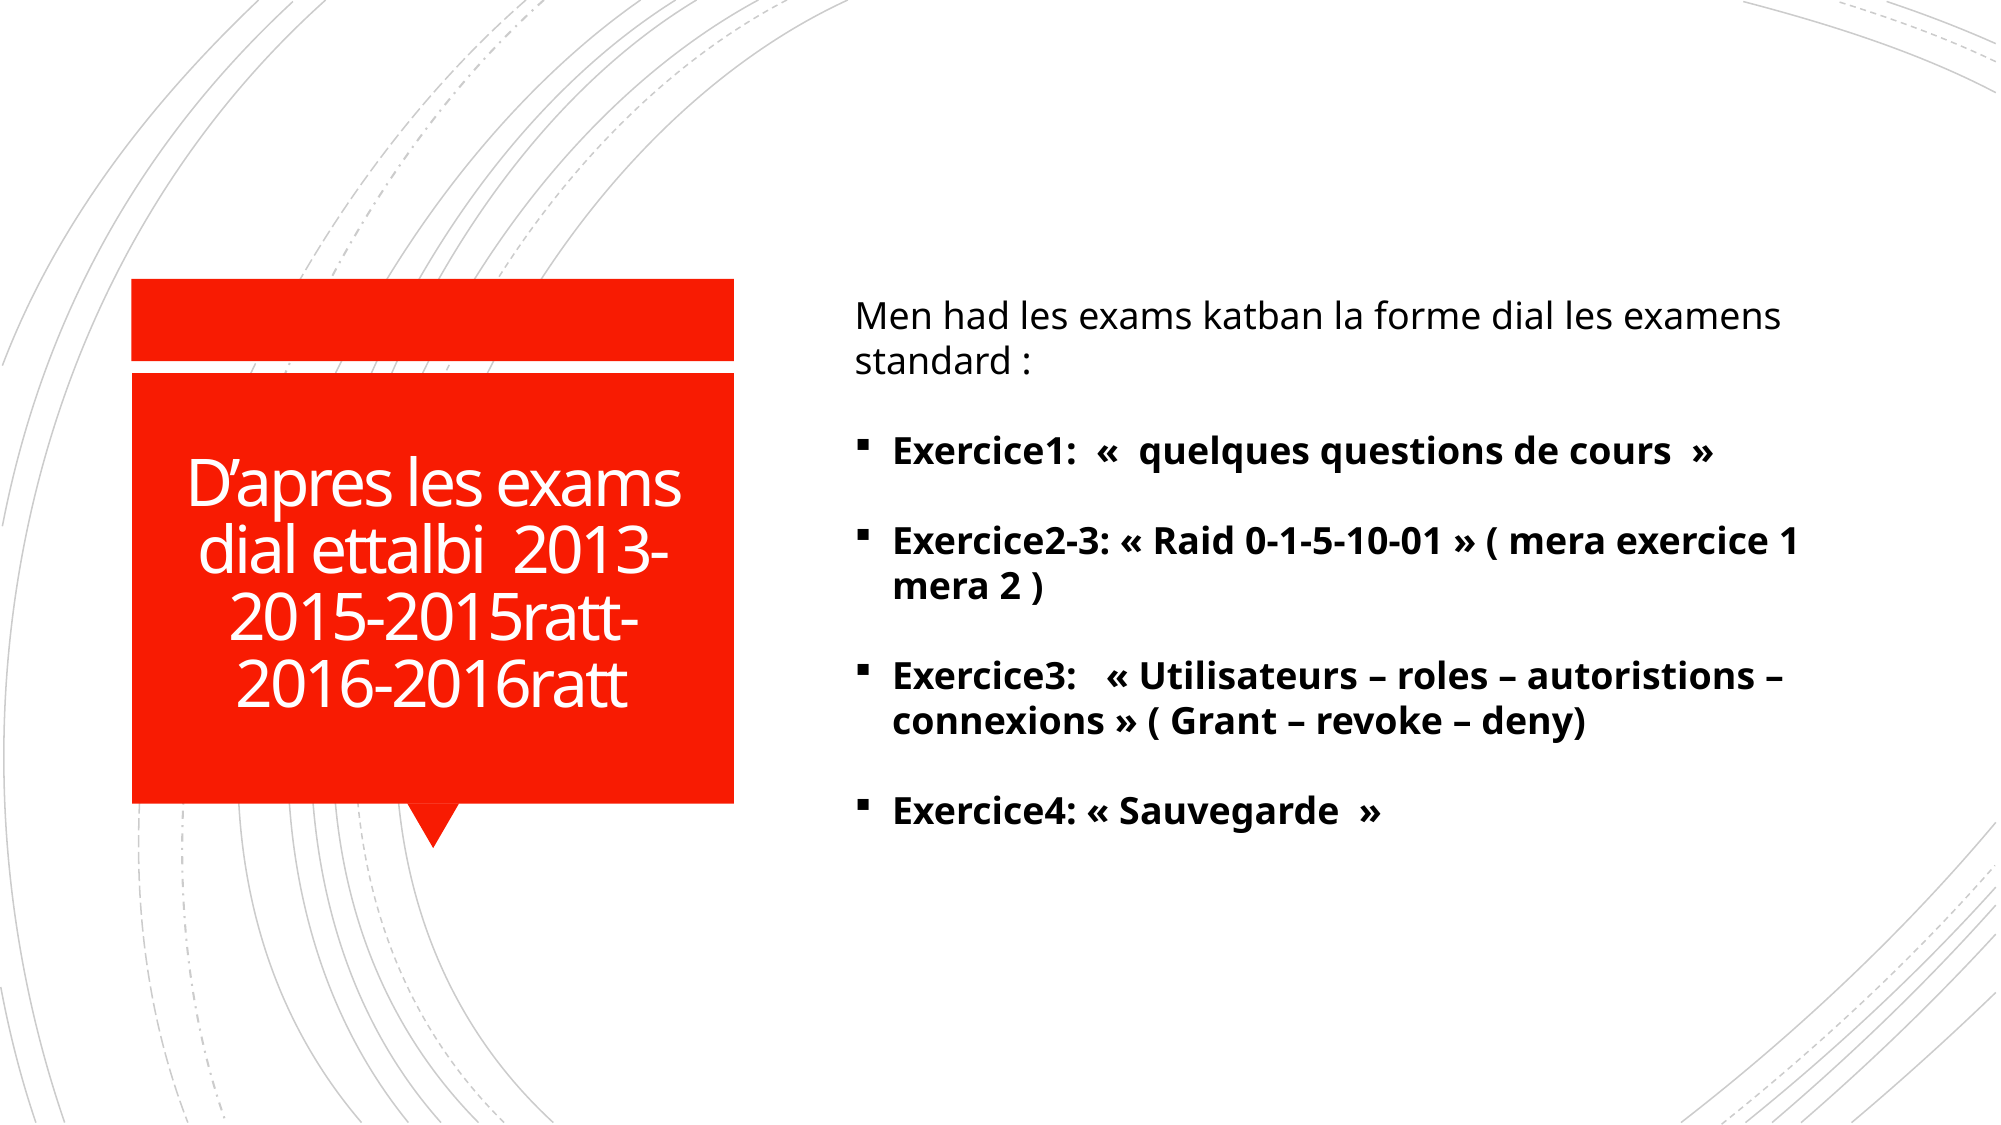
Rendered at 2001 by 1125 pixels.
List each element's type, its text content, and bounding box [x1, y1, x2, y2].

title D’apres les exams dial ettalbi 2013-2015-2015ratt-2016-2016ratt [145, 385, 720, 789]
list Men had les exams katban la forme dial les examens standard : Exercice1: « quelques questions de cours » Exercice2-3: « Raid 0-1-5-10-01 » ( mera exercice 1 mera 2 ) Exercice3: « Utilisateurs – roles – autoristions – connexions » ( Grant – revoke – deny) Exercice4: « Sauvegarde » [839, 131, 1871, 993]
